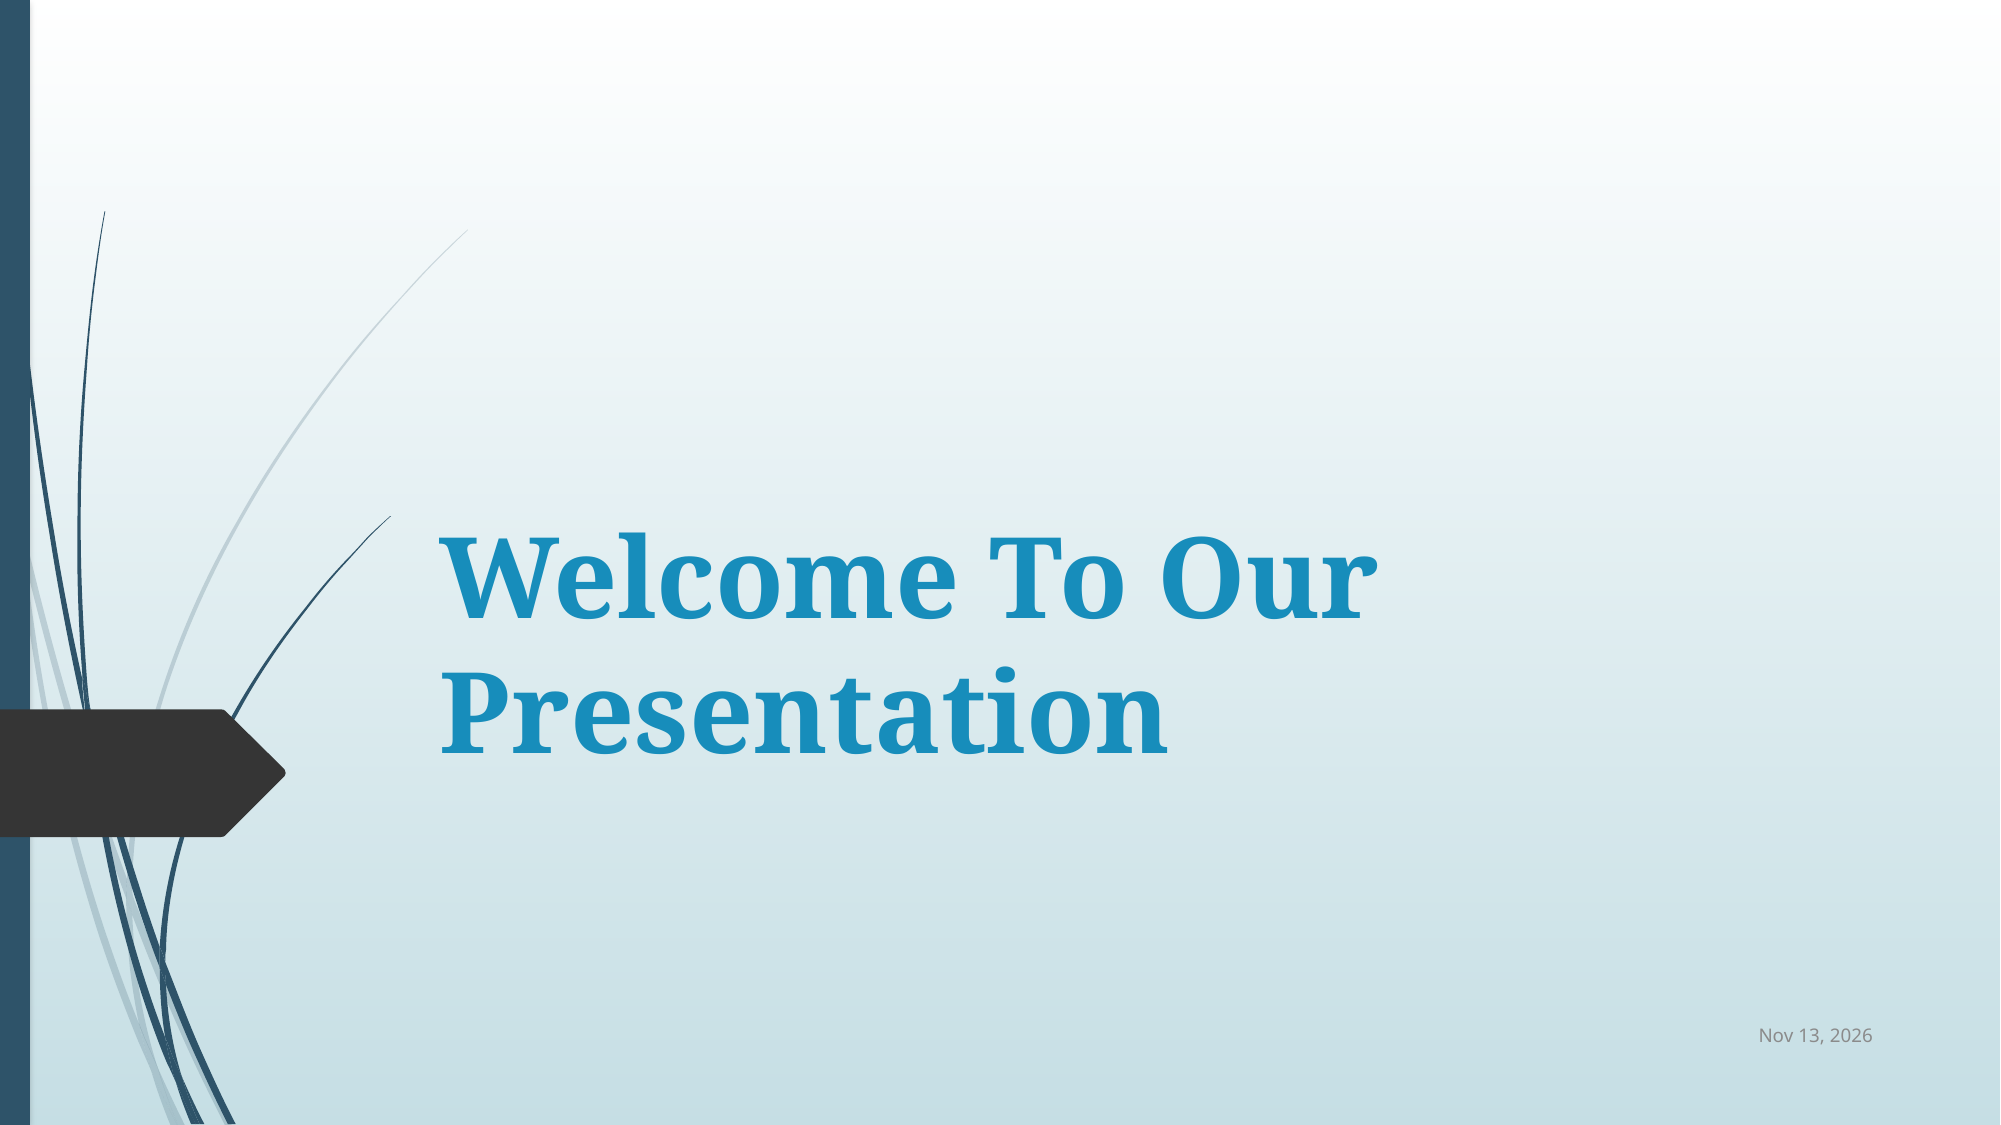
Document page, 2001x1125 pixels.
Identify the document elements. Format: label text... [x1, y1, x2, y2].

slide_number 24-Mar-14 [1699, 1005, 1888, 1067]
title Welcome To Our Presentation [424, 412, 1888, 784]
